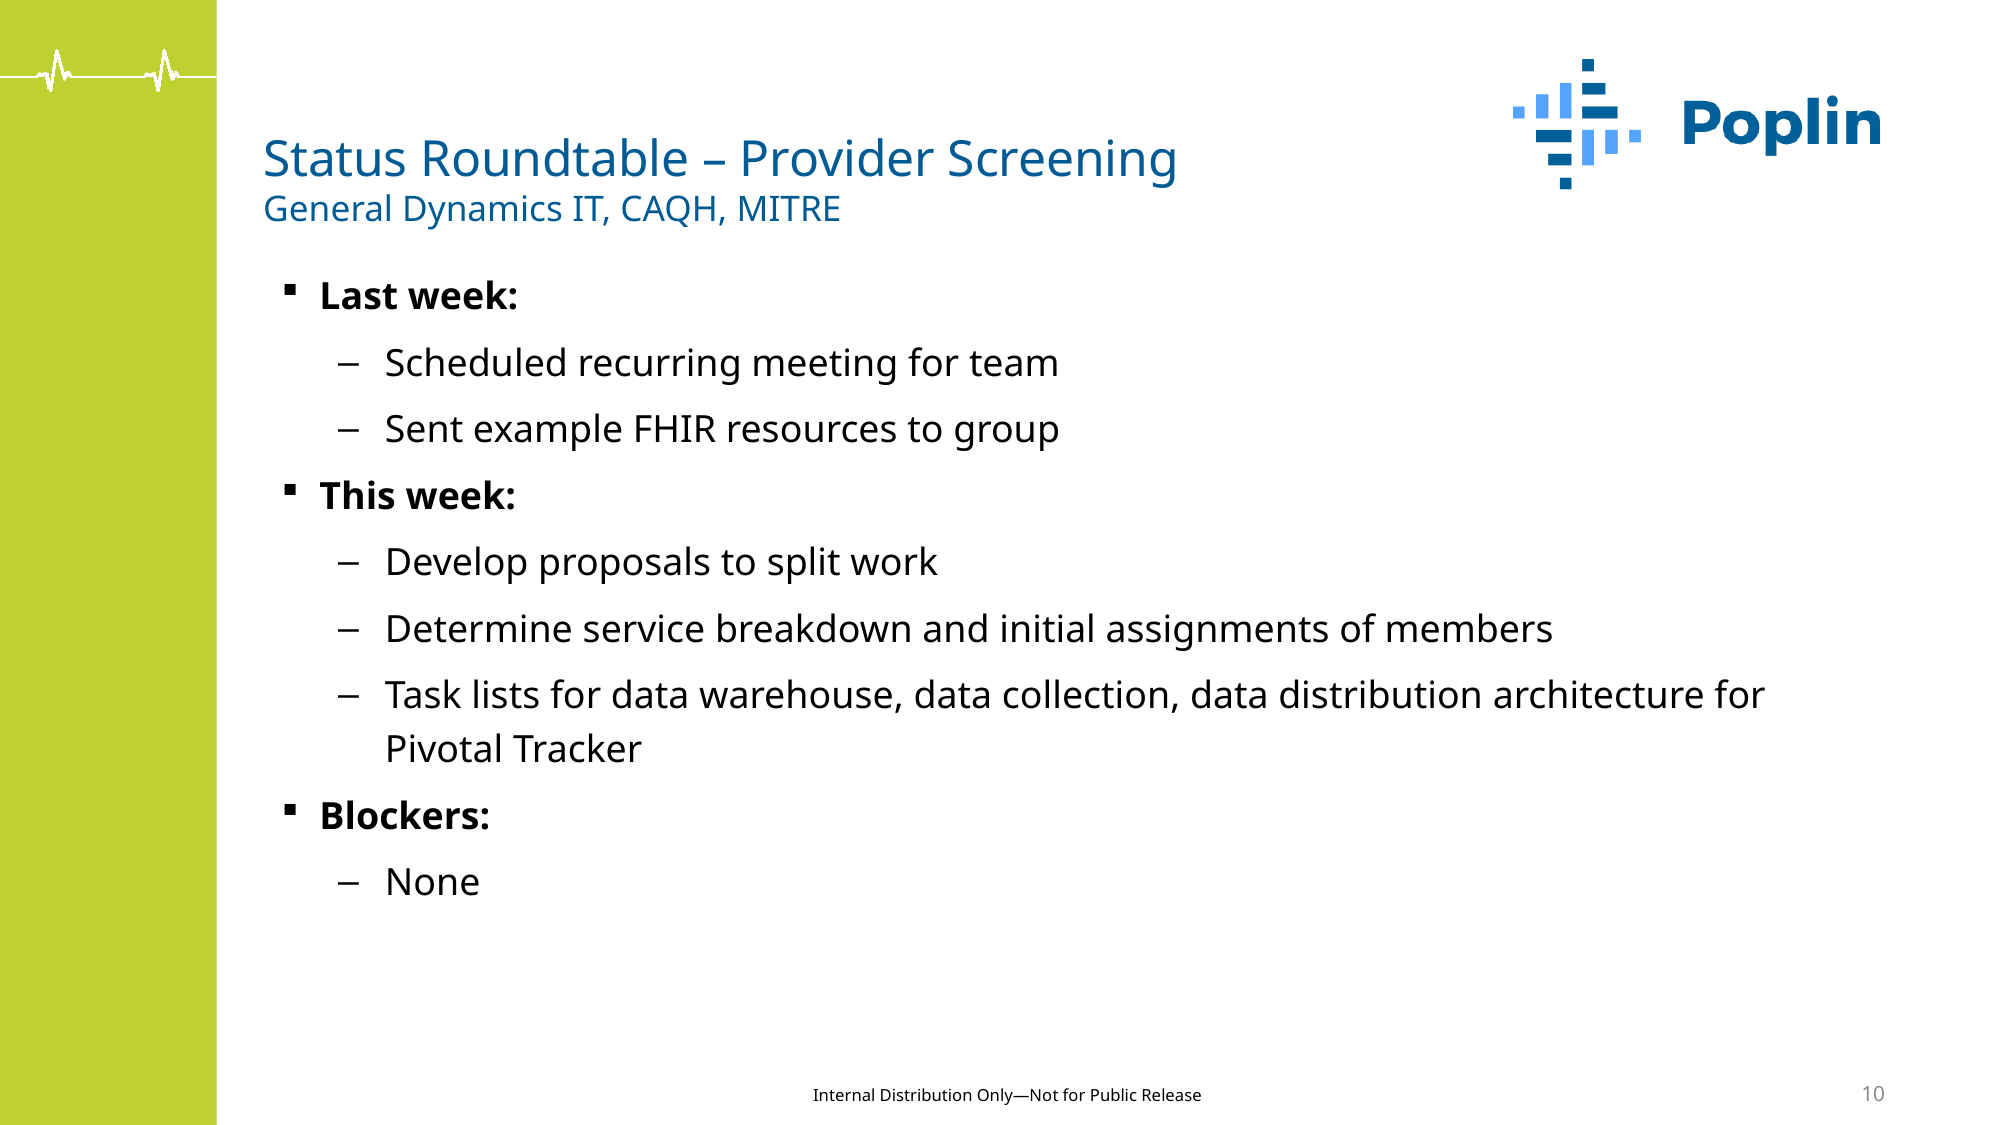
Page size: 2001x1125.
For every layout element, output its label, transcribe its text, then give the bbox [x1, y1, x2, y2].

slide_number 10 [1500, 1065, 1900, 1125]
title Status Roundtable – Provider Screening General Dynamics IT, CAQH, MITRE [248, 119, 1882, 236]
picture [1497, 49, 1927, 196]
list Last week: Scheduled recurring meeting for team Sent example FHIR resources to group This week: Develop proposals to split work Determine service breakdown and initial assignments of members Task lists for data warehouse, data collection, data distribution architecture for Pivotal Tracker Blockers: None [248, 255, 1882, 1005]
picture [0, 9, 217, 125]
